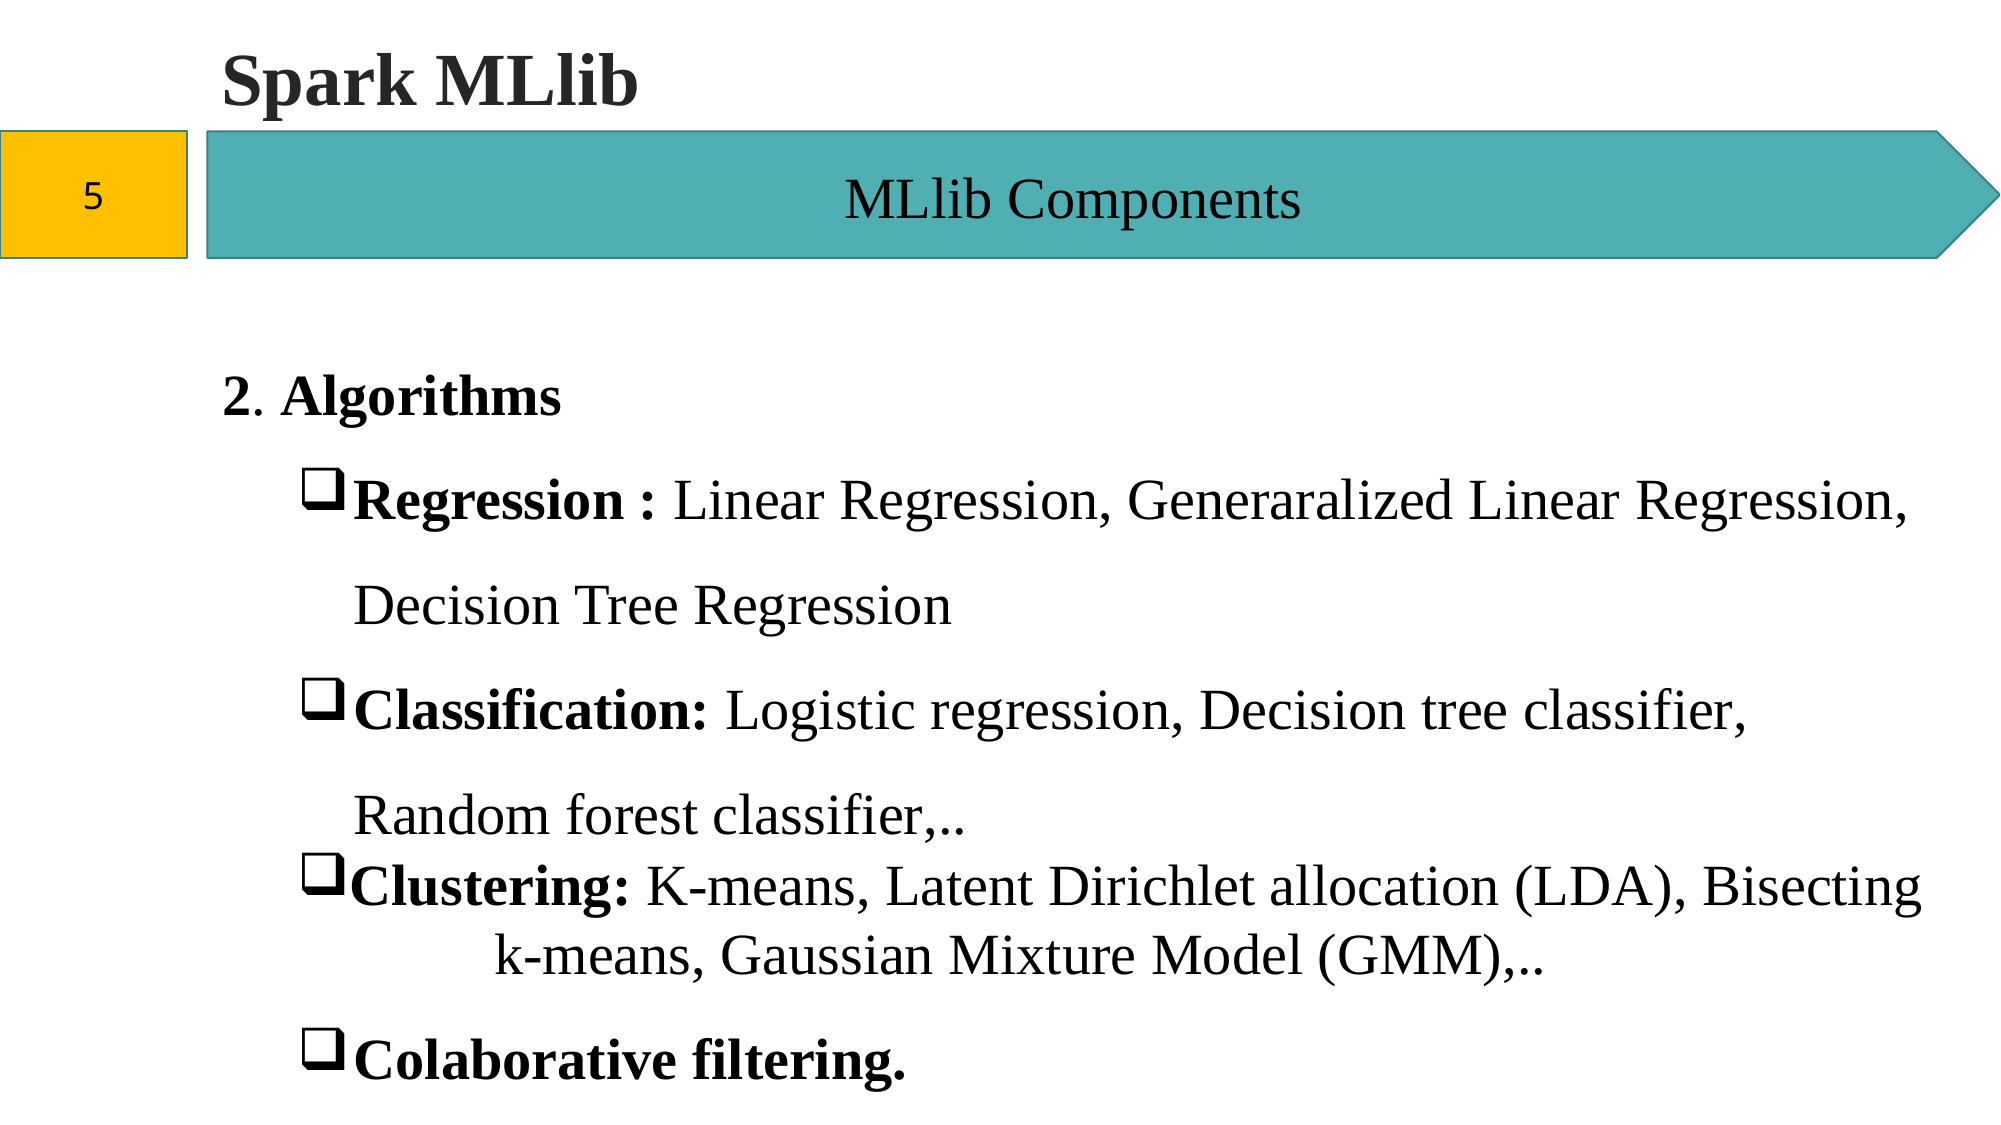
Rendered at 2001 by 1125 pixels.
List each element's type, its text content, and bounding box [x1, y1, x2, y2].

text_box MLlib Components [206, 130, 2000, 259]
title Spark MLlib [0, 32, 2000, 258]
text_box 5 [0, 130, 188, 259]
text_box 2. Algorithms Regression : Linear Regression, Generaralized Linear Regression, Decision Tree Regression Classification: Logistic regression, Decision tree classifier, Random forest classifier,.. Clustering: K-means, Latent Dirichlet allocation (LDA), Bisecting k-means, Gaussian Mixture Model (GMM),.. Colaborative filtering. [207, 279, 1944, 1099]
